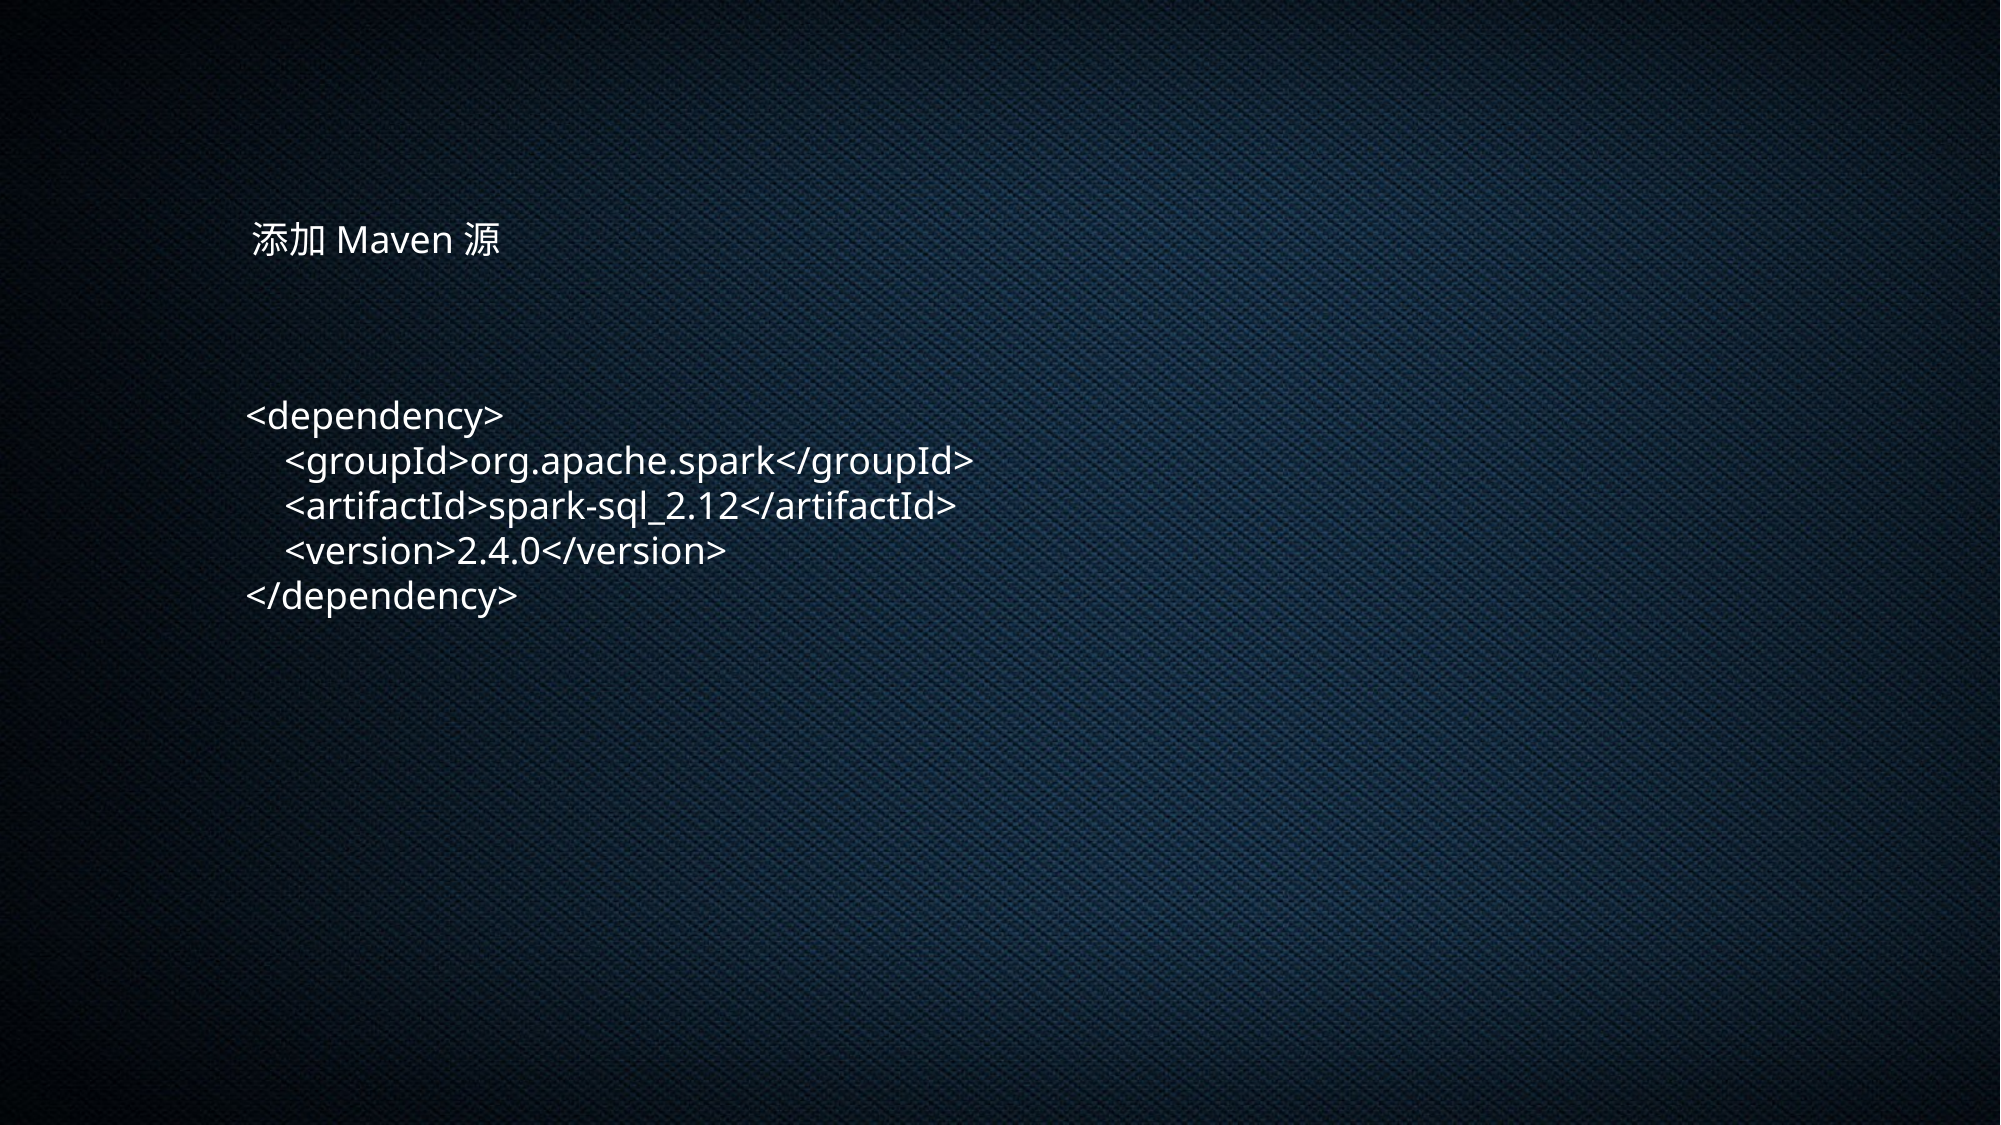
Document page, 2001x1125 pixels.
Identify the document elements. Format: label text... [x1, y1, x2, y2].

text_box <dependency> <groupId>org.apache.spark</groupId> <artifactId>spark-sql_2.12</artifactId> <version>2.4.0</version> </dependency> [230, 384, 990, 670]
text_box 添加Maven源 [236, 208, 516, 269]
picture [0, 0, 2000, 1125]
